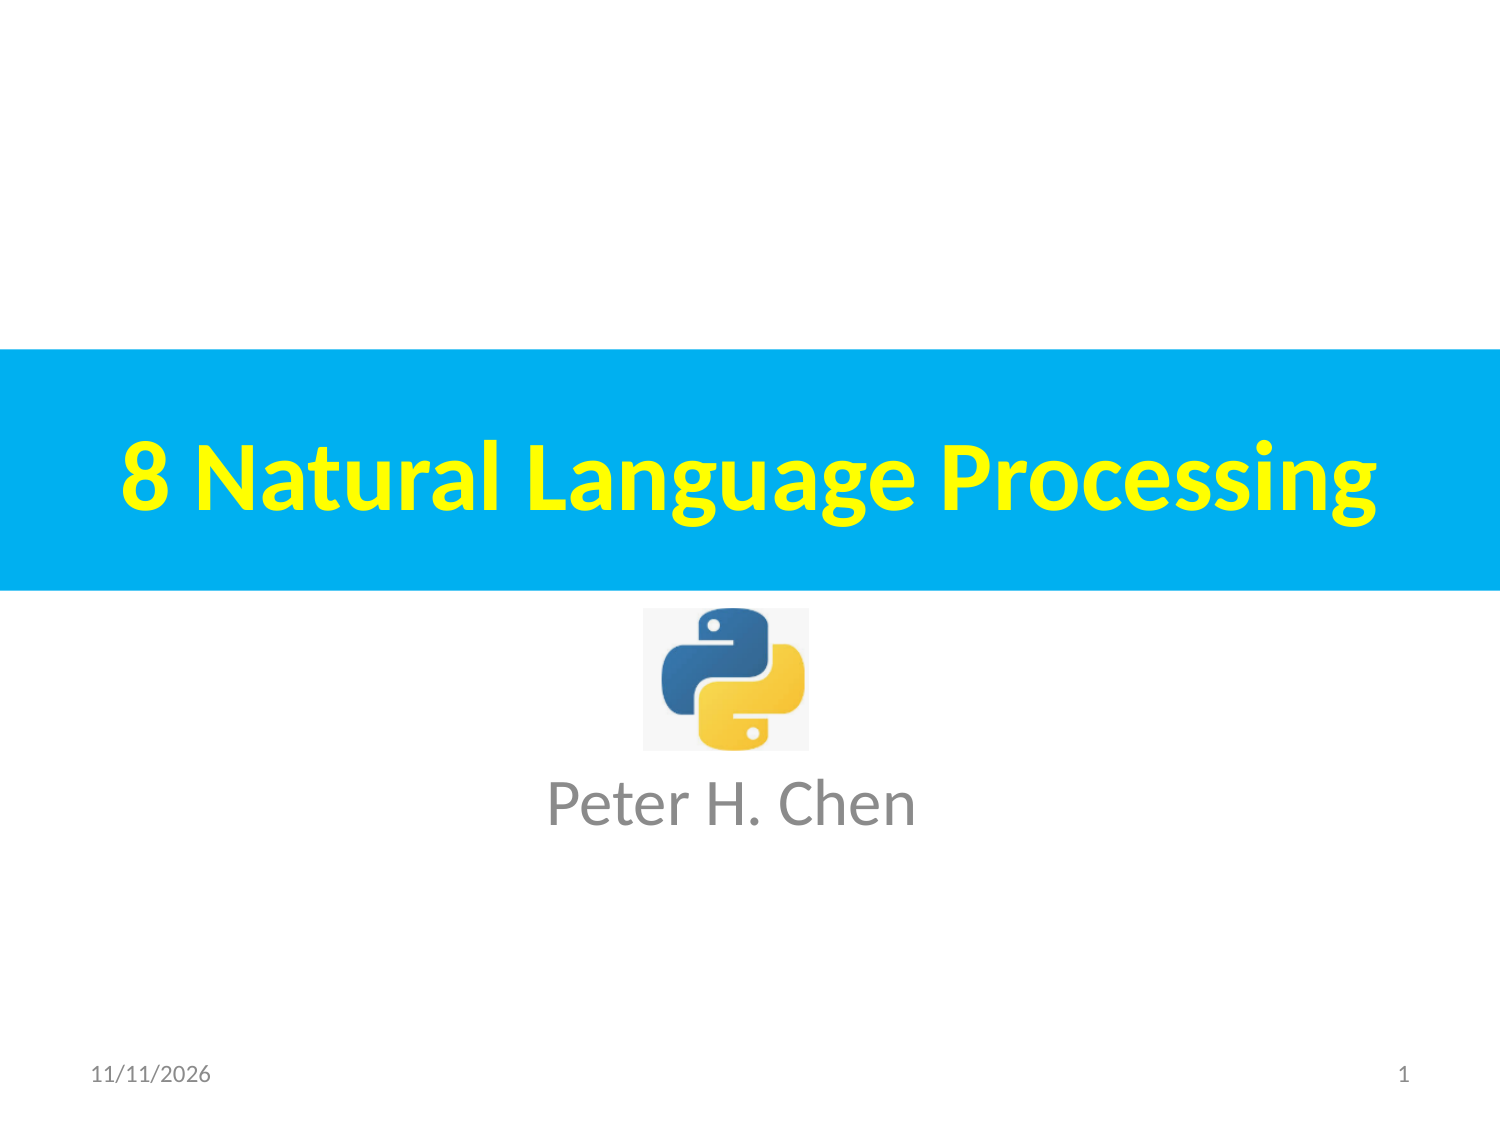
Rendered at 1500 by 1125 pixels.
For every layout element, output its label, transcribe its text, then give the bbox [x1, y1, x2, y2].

subtitle Peter H. Chen [206, 751, 1257, 866]
title 8 Natural Language Processing [0, 349, 1500, 591]
slide_number 1 [1074, 1042, 1425, 1103]
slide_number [75, 1042, 425, 1103]
picture [643, 606, 809, 752]
